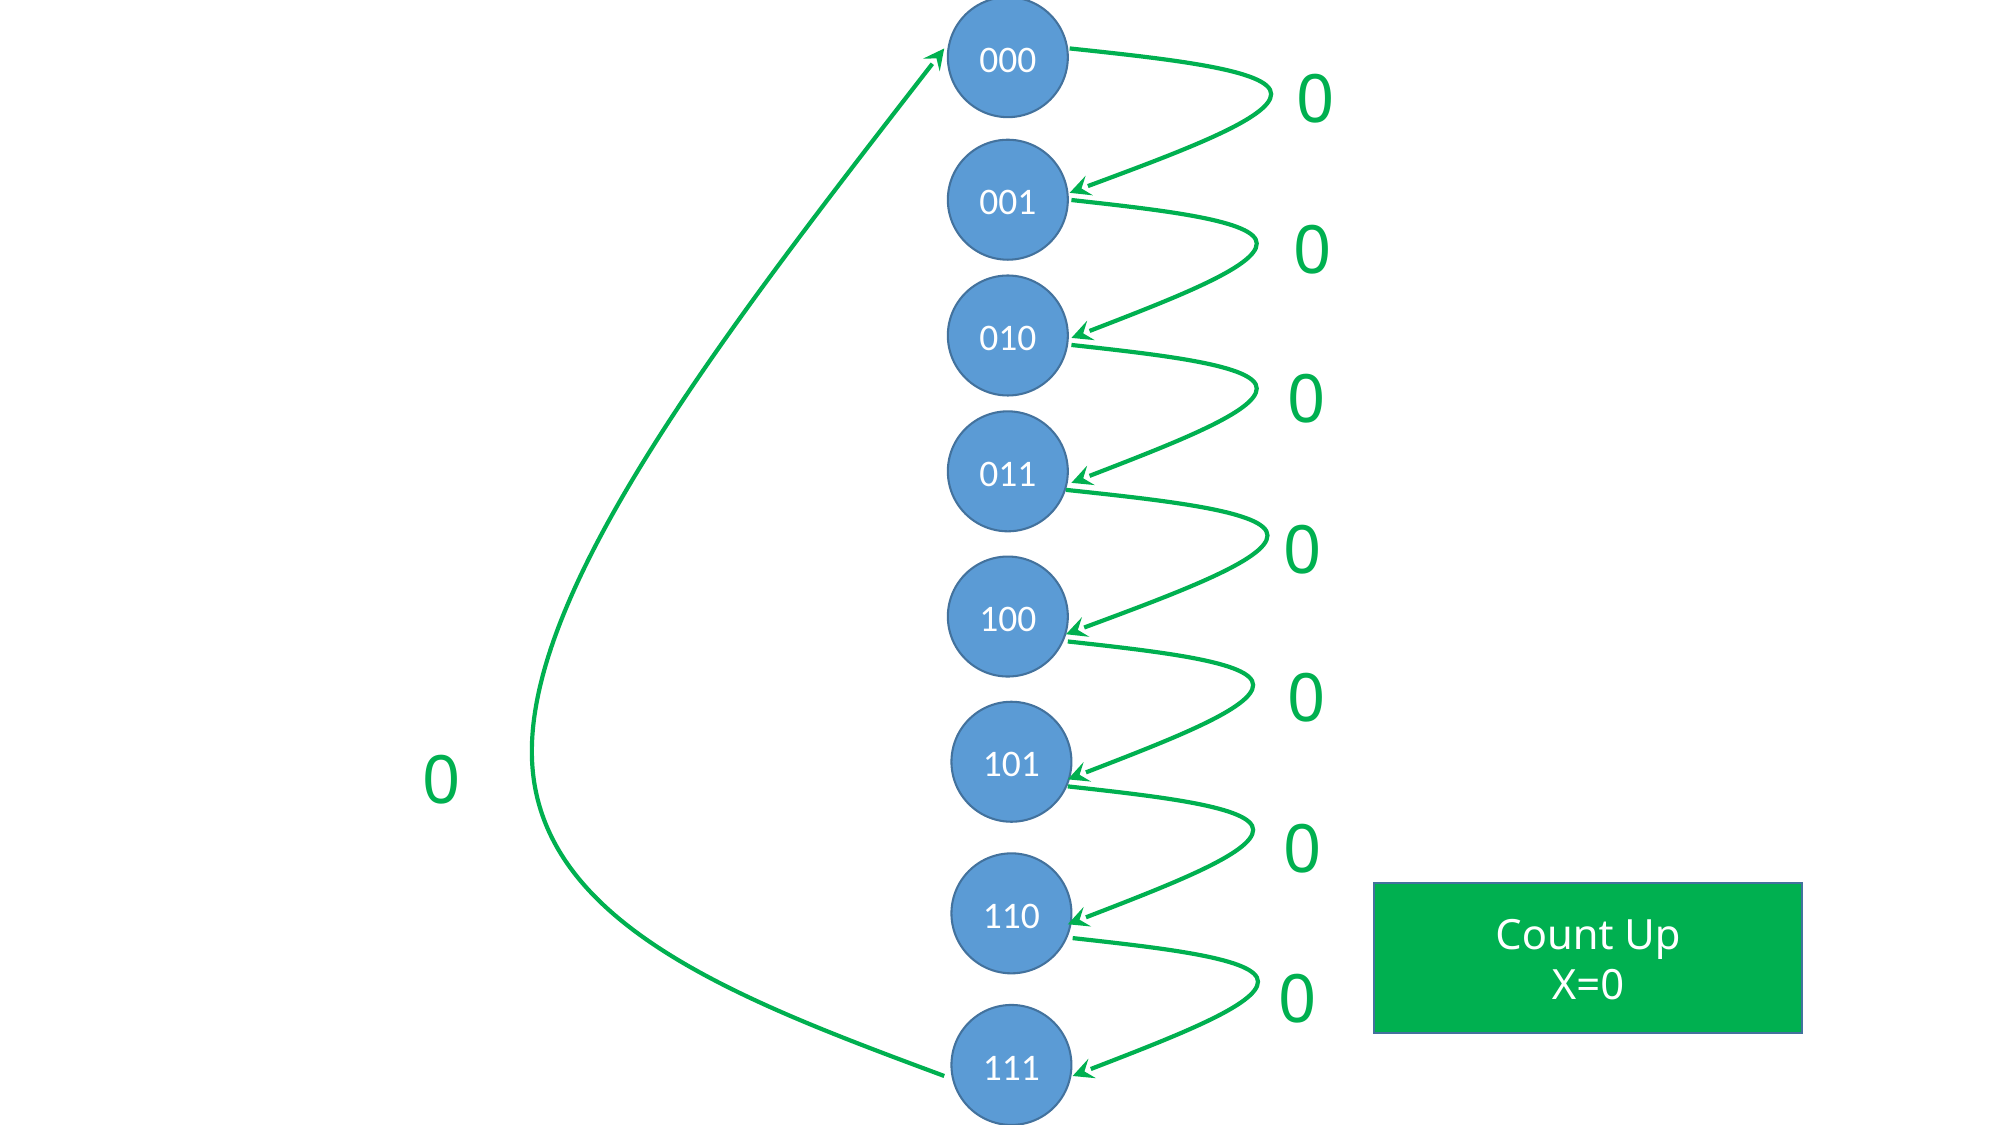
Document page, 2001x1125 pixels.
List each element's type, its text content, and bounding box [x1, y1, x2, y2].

text_box 000 [946, 0, 1069, 119]
text_box 101 [950, 700, 1070, 823]
text_box [1071, 343, 1258, 486]
text_box 0 [1281, 48, 1350, 144]
text_box [1071, 198, 1258, 341]
text_box 010 [946, 274, 1069, 397]
text_box [530, 48, 945, 1077]
text_box 100 [946, 555, 1066, 678]
text_box 111 [950, 1003, 1072, 1125]
text_box 011 [946, 410, 1069, 533]
text_box [1067, 785, 1255, 927]
text_box 0 [1263, 947, 1332, 1043]
text_box 110 [950, 852, 1072, 975]
text_box [1069, 47, 1273, 196]
text_box Count Up X=0 [1373, 882, 1803, 1034]
text_box 0 [1269, 499, 1338, 595]
text_box [1072, 937, 1260, 1079]
text_box 0 [1269, 798, 1338, 893]
text_box 0 [1272, 348, 1341, 444]
text_box 0 [1278, 199, 1347, 295]
text_box 001 [946, 138, 1069, 261]
text_box [1067, 640, 1255, 782]
text_box 0 [407, 729, 476, 824]
text_box [1065, 488, 1269, 637]
text_box 0 [1272, 647, 1341, 743]
